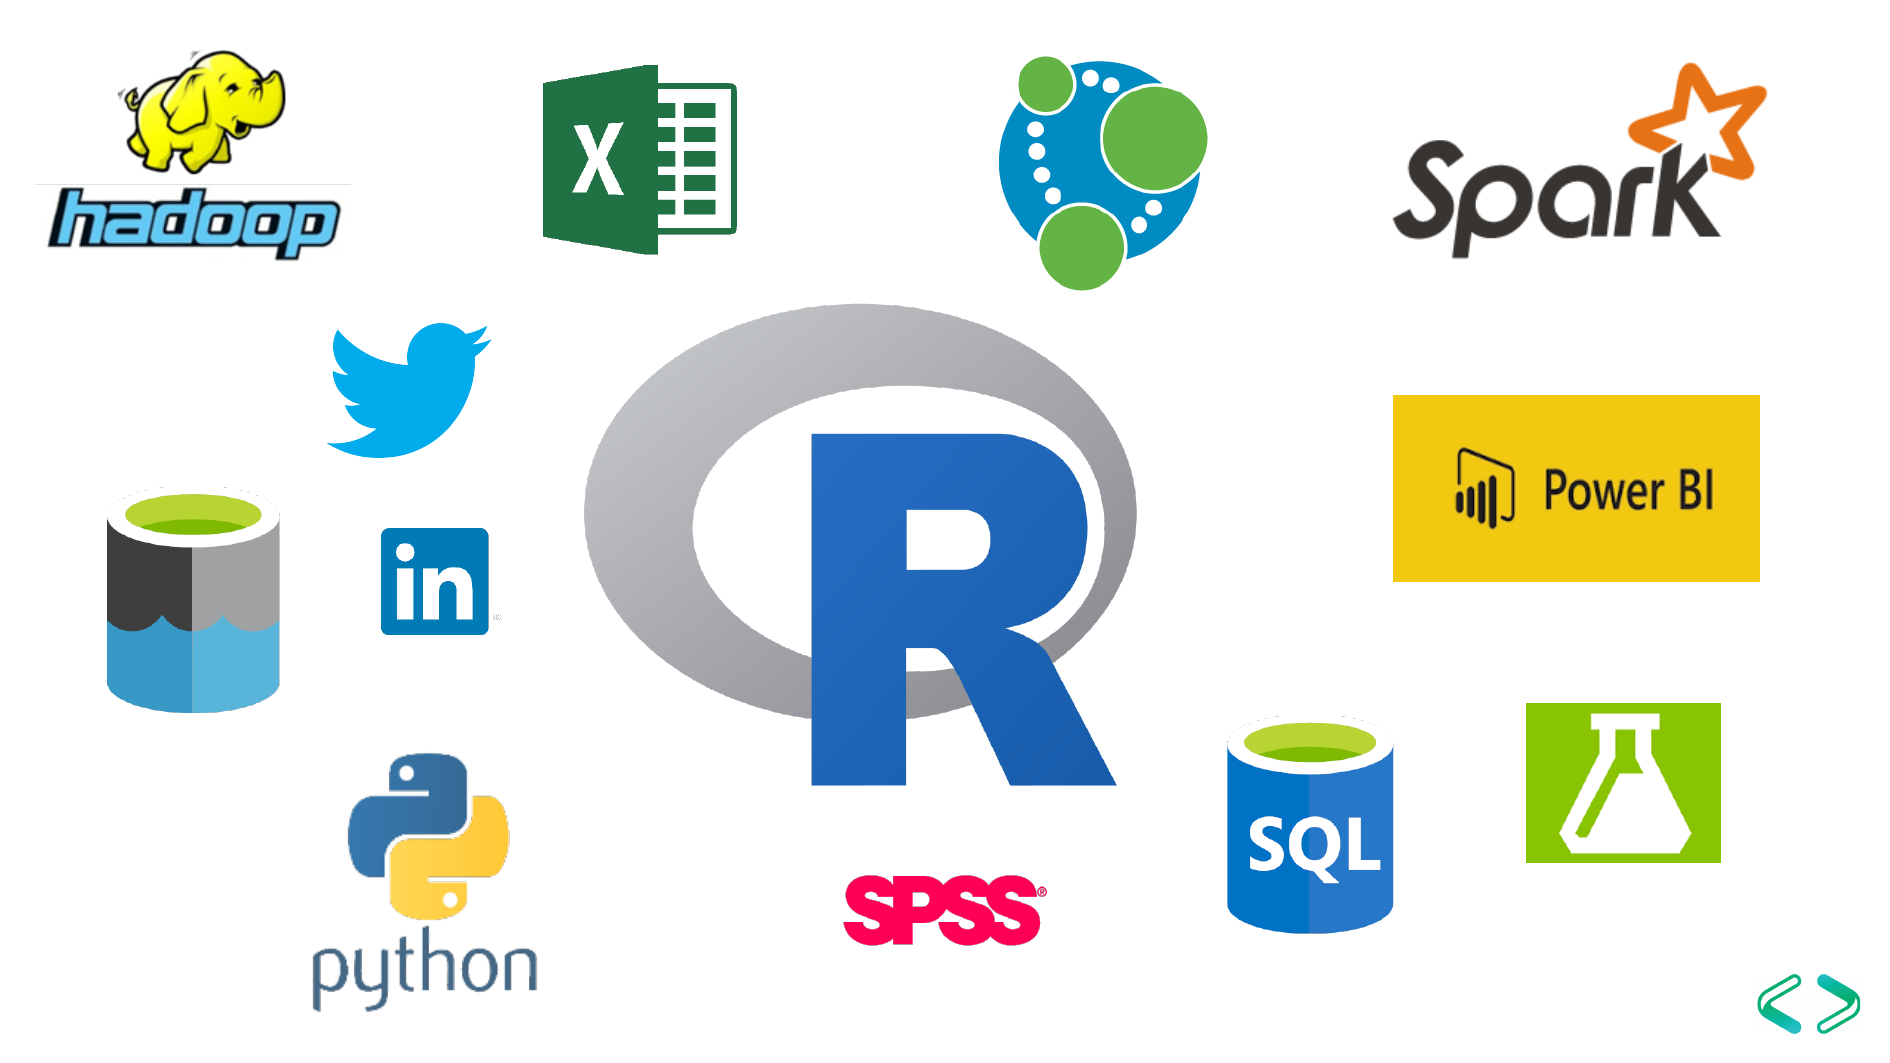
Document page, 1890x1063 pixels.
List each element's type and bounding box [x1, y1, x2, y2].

picture [326, 323, 431, 459]
picture [979, 51, 1223, 295]
picture [384, 323, 493, 459]
picture [151, 301, 1519, 1024]
picture [35, 50, 351, 262]
picture [1369, 51, 1784, 300]
picture [543, 64, 737, 255]
picture [1393, 395, 1761, 582]
picture [1525, 702, 1721, 864]
picture [837, 873, 1052, 947]
picture [397, 544, 414, 561]
picture [485, 528, 502, 635]
picture [398, 569, 413, 619]
picture [424, 568, 472, 619]
picture [0, 484, 410, 713]
